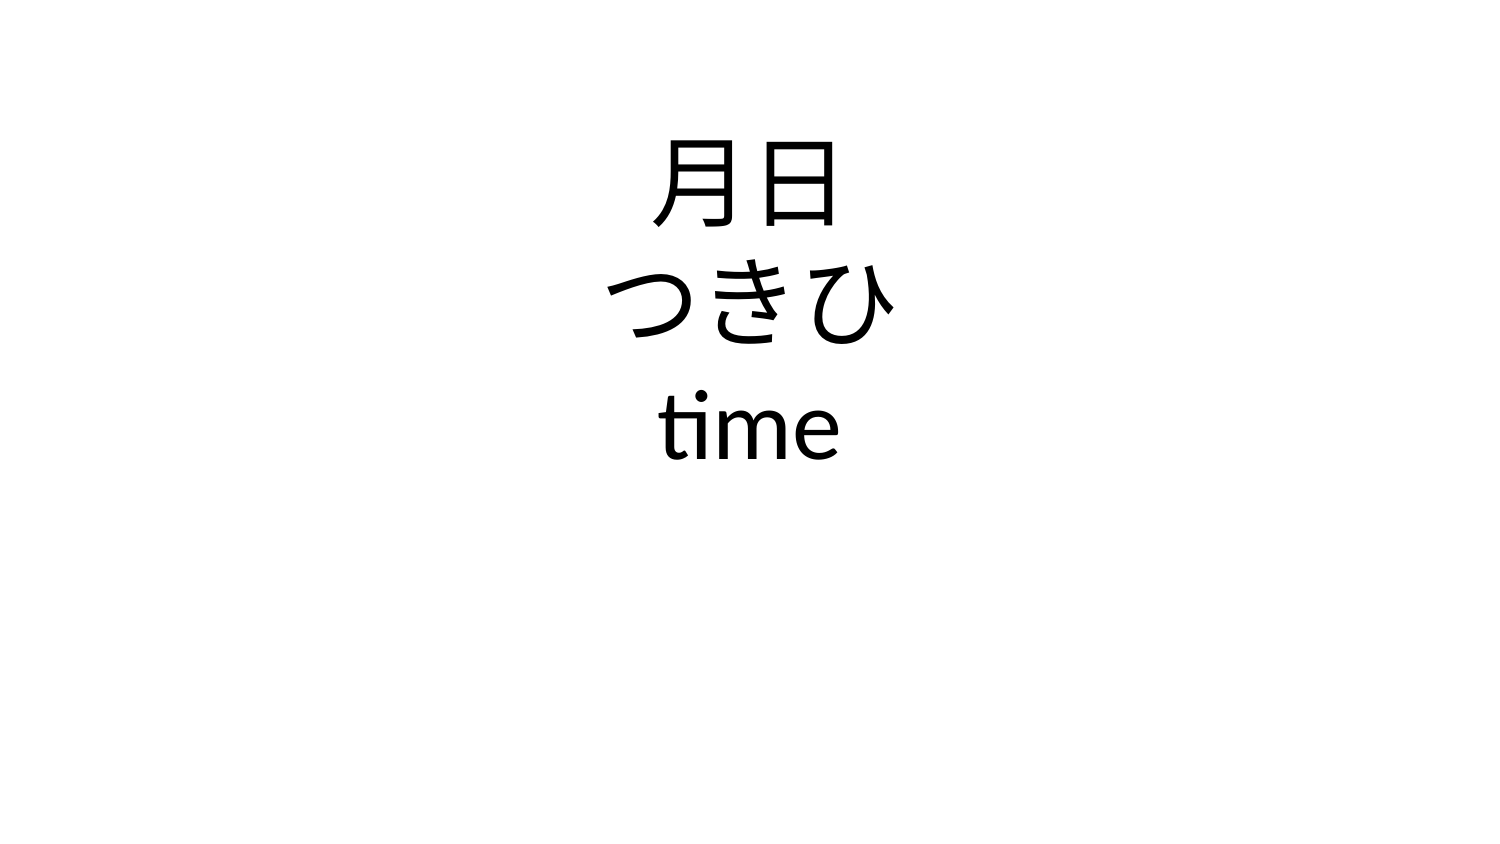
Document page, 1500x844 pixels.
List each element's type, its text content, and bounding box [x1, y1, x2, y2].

text_box 月日 つきひ time [0, 149, 1500, 450]
